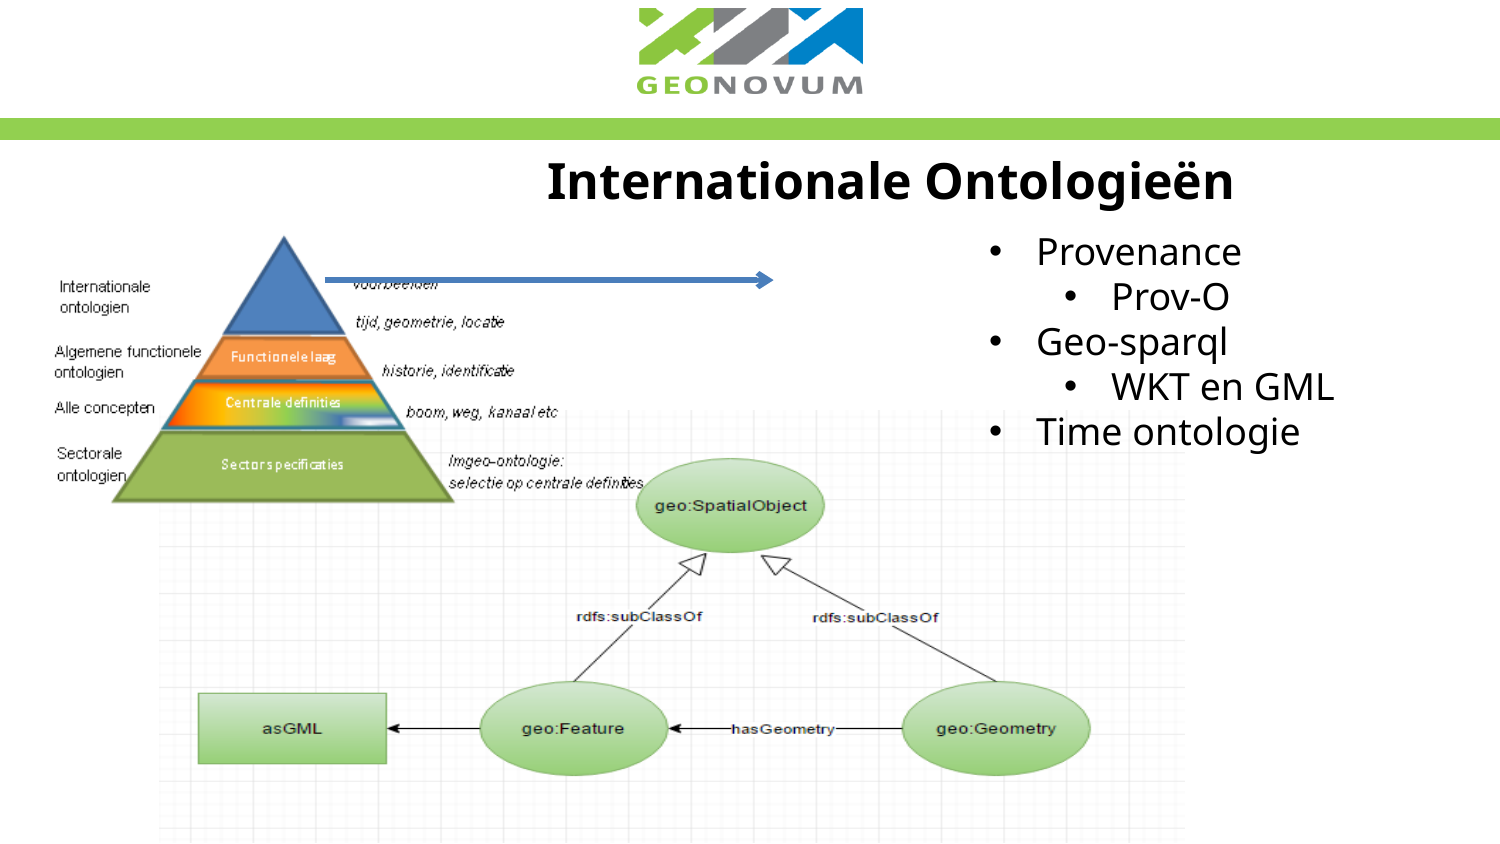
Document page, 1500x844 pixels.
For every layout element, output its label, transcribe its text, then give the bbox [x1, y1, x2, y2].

picture [41, 164, 1185, 843]
text_box Internationale Ontologieën [532, 142, 1251, 217]
text_box Provenance Prov-O Geo-sparql WKT en GML Time ontologie [974, 220, 1500, 506]
picture [637, 8, 863, 94]
